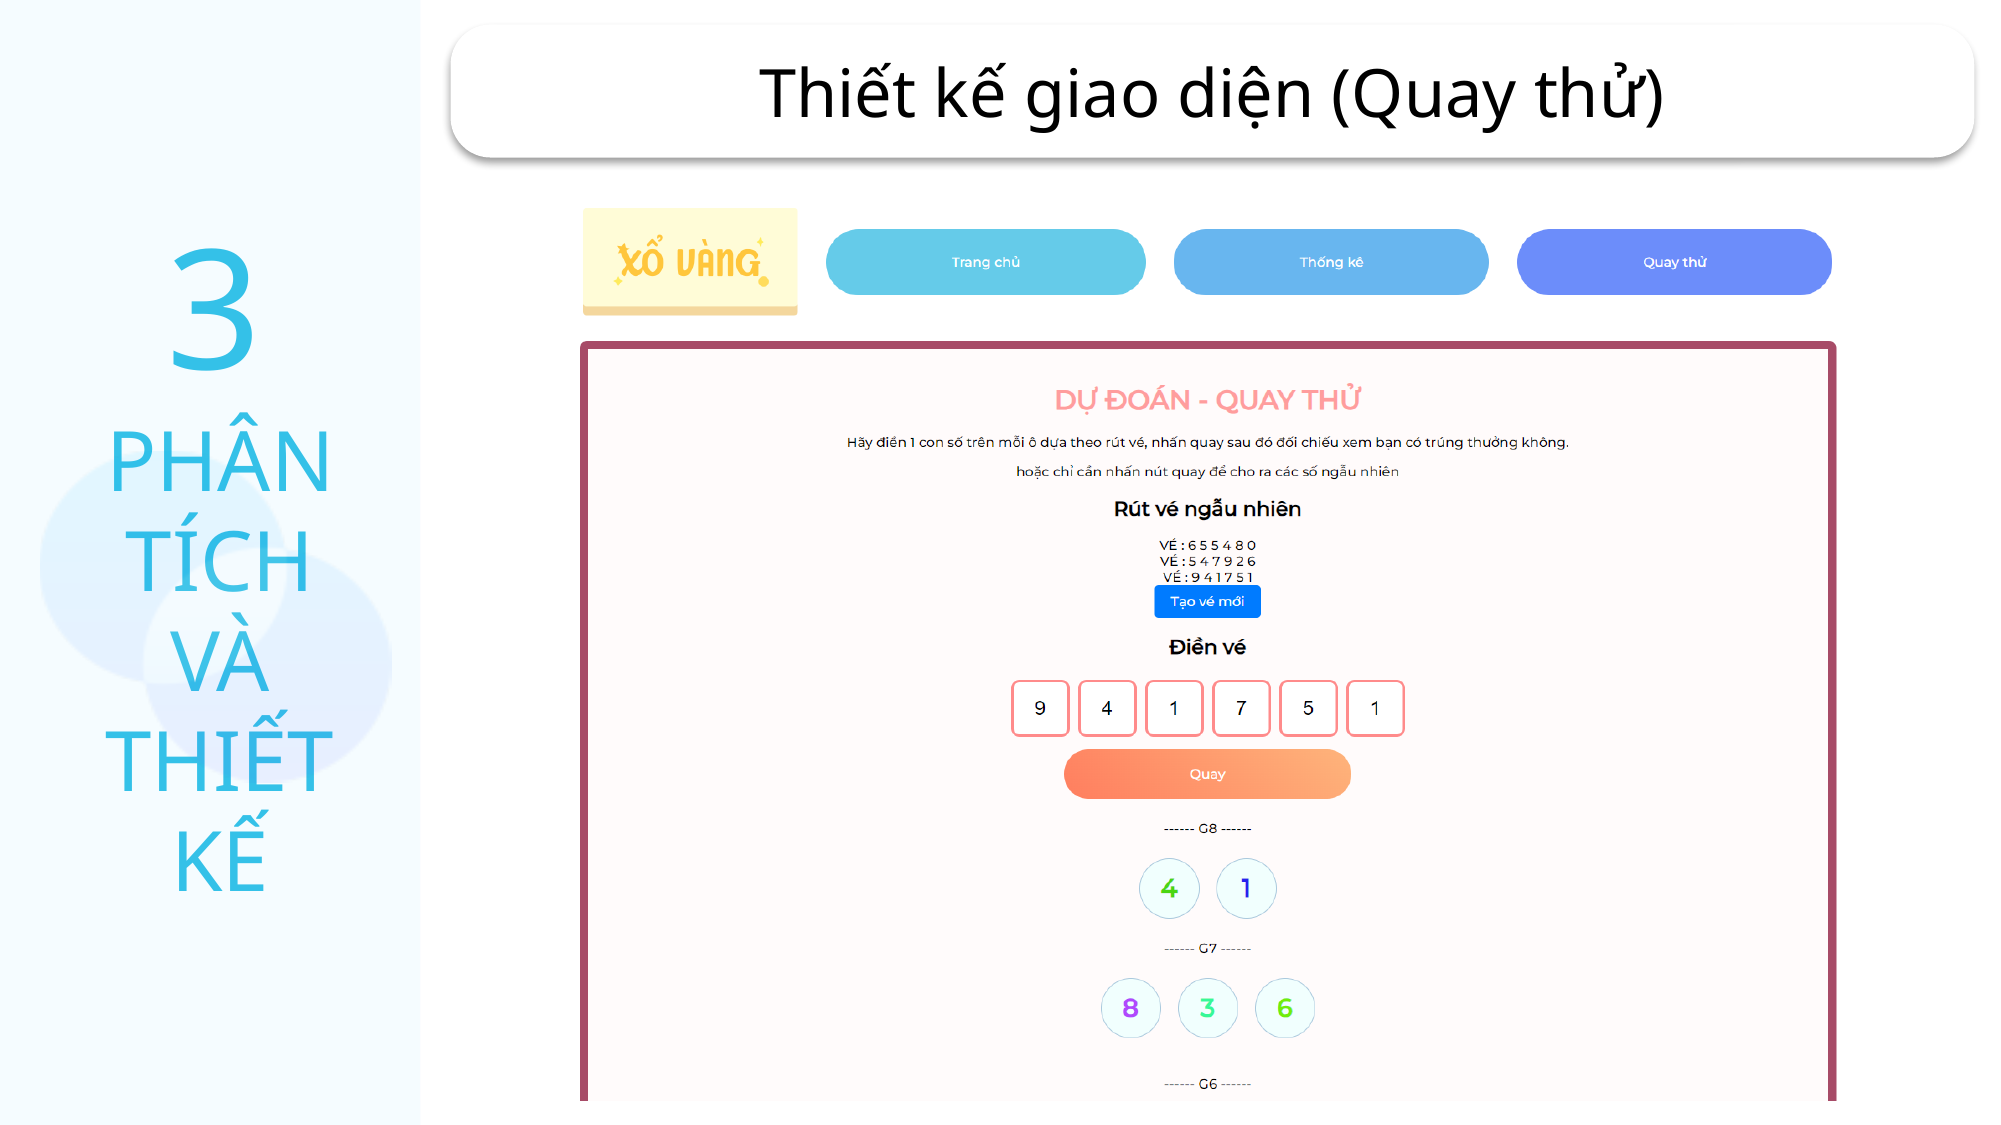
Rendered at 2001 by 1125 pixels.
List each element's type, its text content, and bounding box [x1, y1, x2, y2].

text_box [0, 0, 431, 1125]
picture [420, 176, 1993, 1101]
text_box Thiết kế giao diện (Quay thử) [449, 23, 1976, 159]
